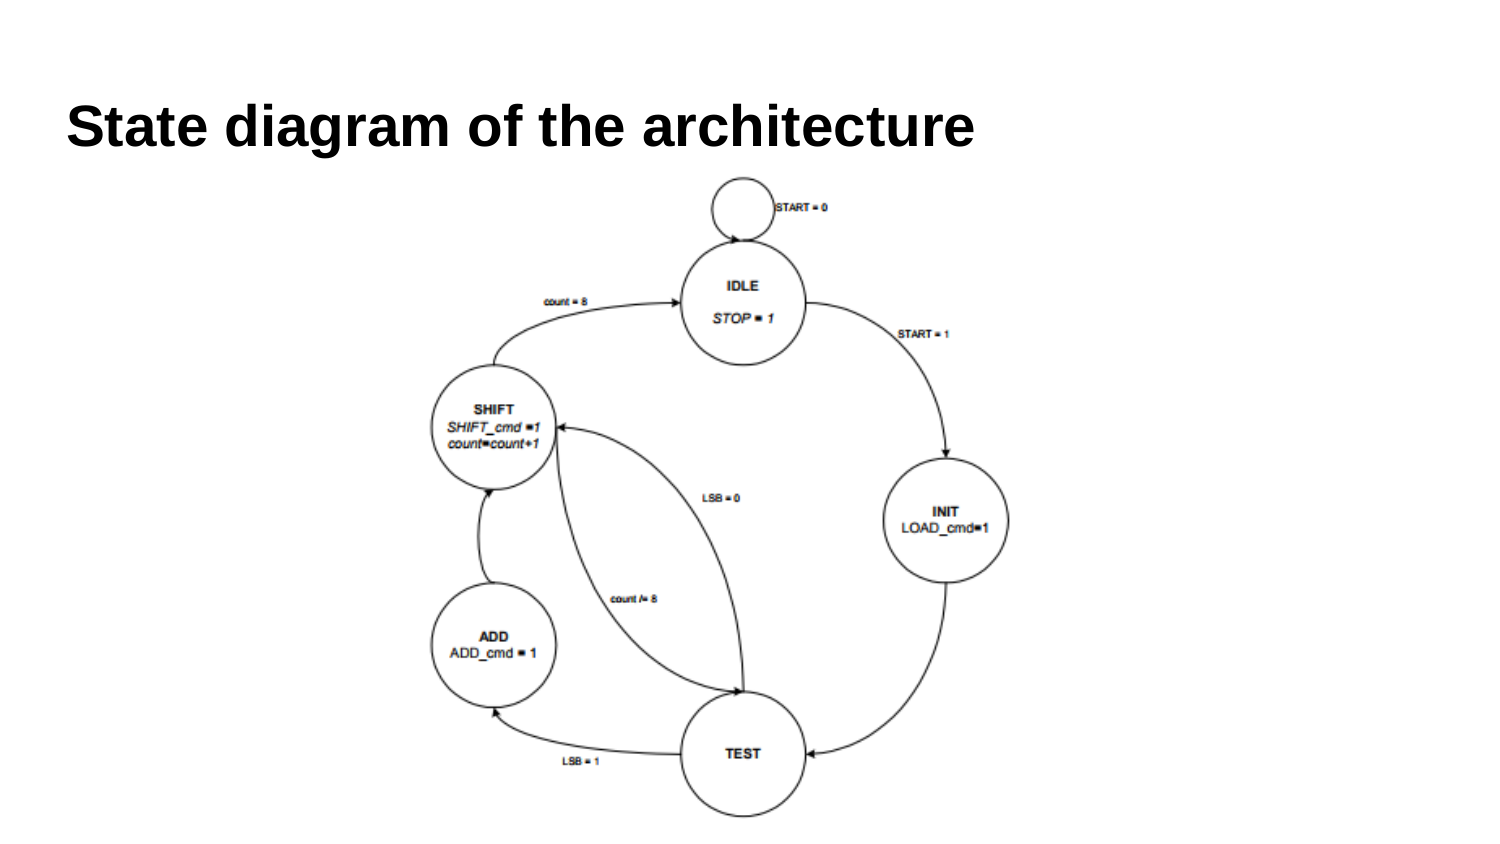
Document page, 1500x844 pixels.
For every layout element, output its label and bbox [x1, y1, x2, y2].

picture [375, 167, 1068, 840]
title [51, 73, 1449, 167]
